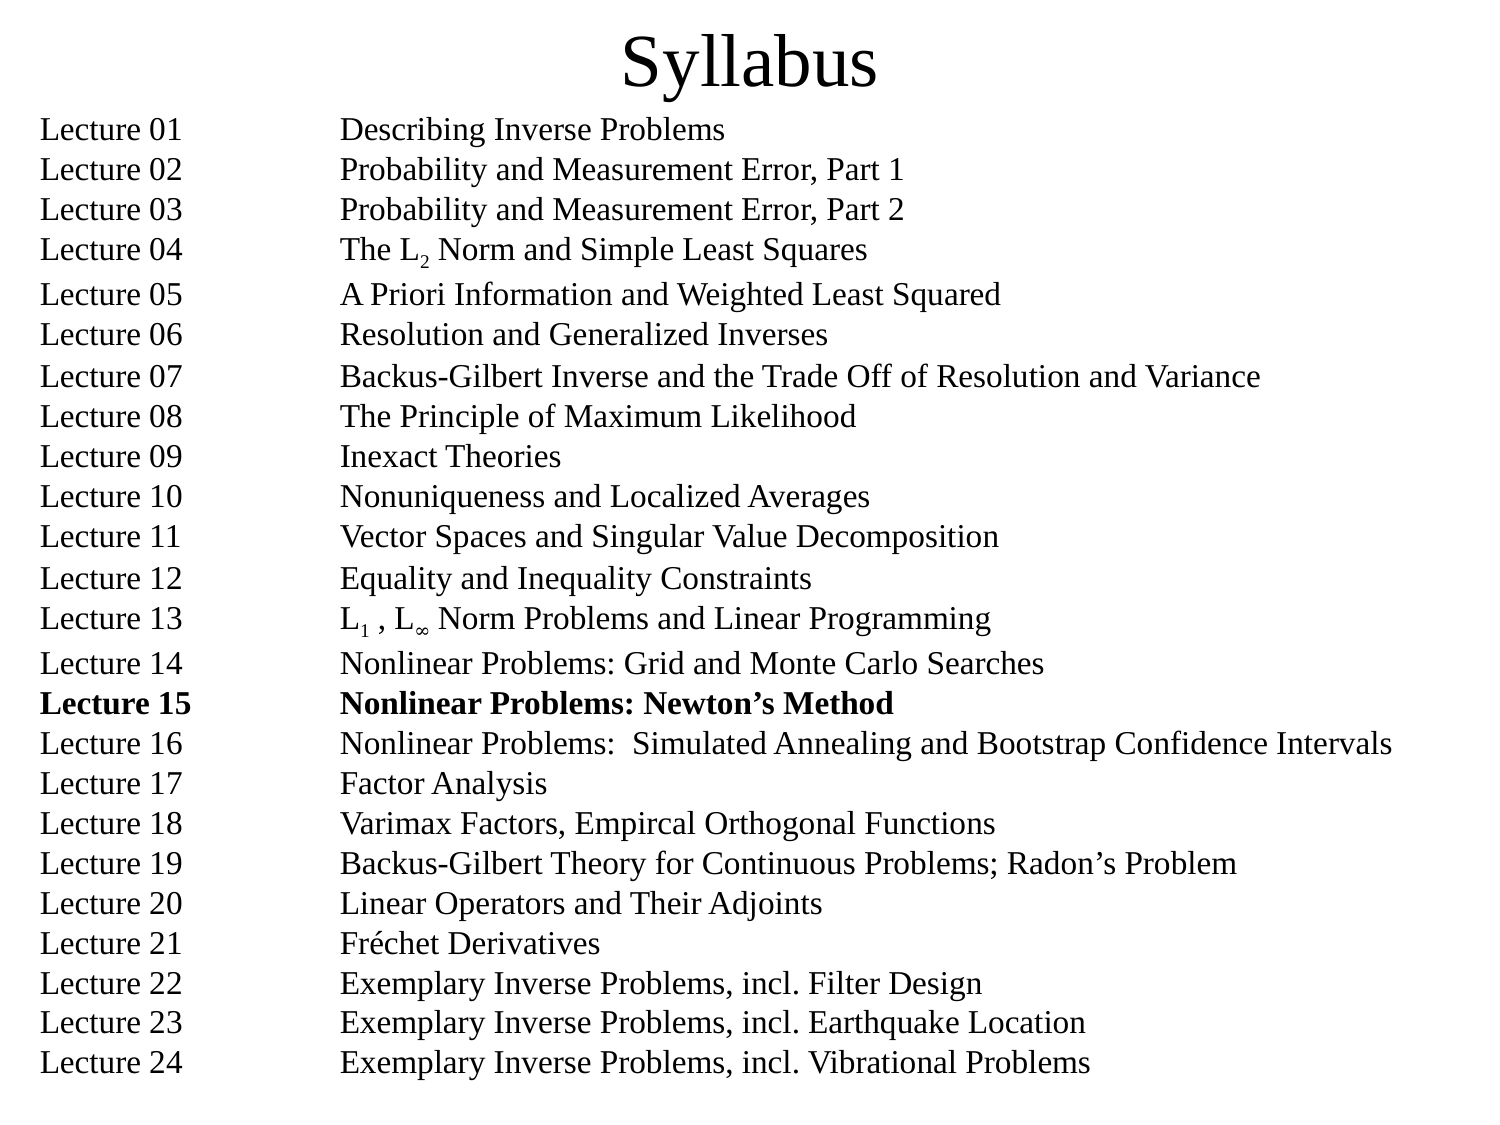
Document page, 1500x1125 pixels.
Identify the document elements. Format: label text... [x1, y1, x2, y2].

text_box Lecture 01 Describing Inverse Problems Lecture 02 Probability and Measurement Error, Part 1 Lecture 03 Probability and Measurement Error, Part 2 Lecture 04 The L2 Norm and Simple Least Squares Lecture 05 A Priori Information and Weighted Least Squared Lecture 06 Resolution and Generalized Inverses Lecture 07 Backus-Gilbert Inverse and the Trade Off of Resolution and Variance Lecture 08 The Principle of Maximum Likelihood Lecture 09 Inexact Theories Lecture 10 Nonuniqueness and Localized Averages Lecture 11 Vector Spaces and Singular Value Decomposition Lecture 12 Equality and Inequality Constraints Lecture 13 L1 , L∞ Norm Problems and Linear Programming Lecture 14 Nonlinear Problems: Grid and Monte Carlo Searches Lecture 15 Nonlinear Problems: Newton’s Method Lecture 16 Nonlinear Problems: Simulated Annealing and Bootstrap Confidence Intervals Lecture 17 Factor Analysis Lecture 18 Varimax Factors, Empircal Orthogonal Functions Lecture 19 Backus-Gilbert Theory for Continuous Problems; Radon’s Problem Lecture 20 Linear Operators and Their Adjoints Lecture 21 Fréchet Derivatives Lecture 22 Exemplary Inverse Problems, incl. Filter Design Lecture 23 Exemplary Inverse Problems, incl. Earthquake Location Lecture 24 Exemplary Inverse Problems, incl. Vibrational Problems [24, 99, 1425, 1088]
title Syllabus [75, 0, 1425, 99]
